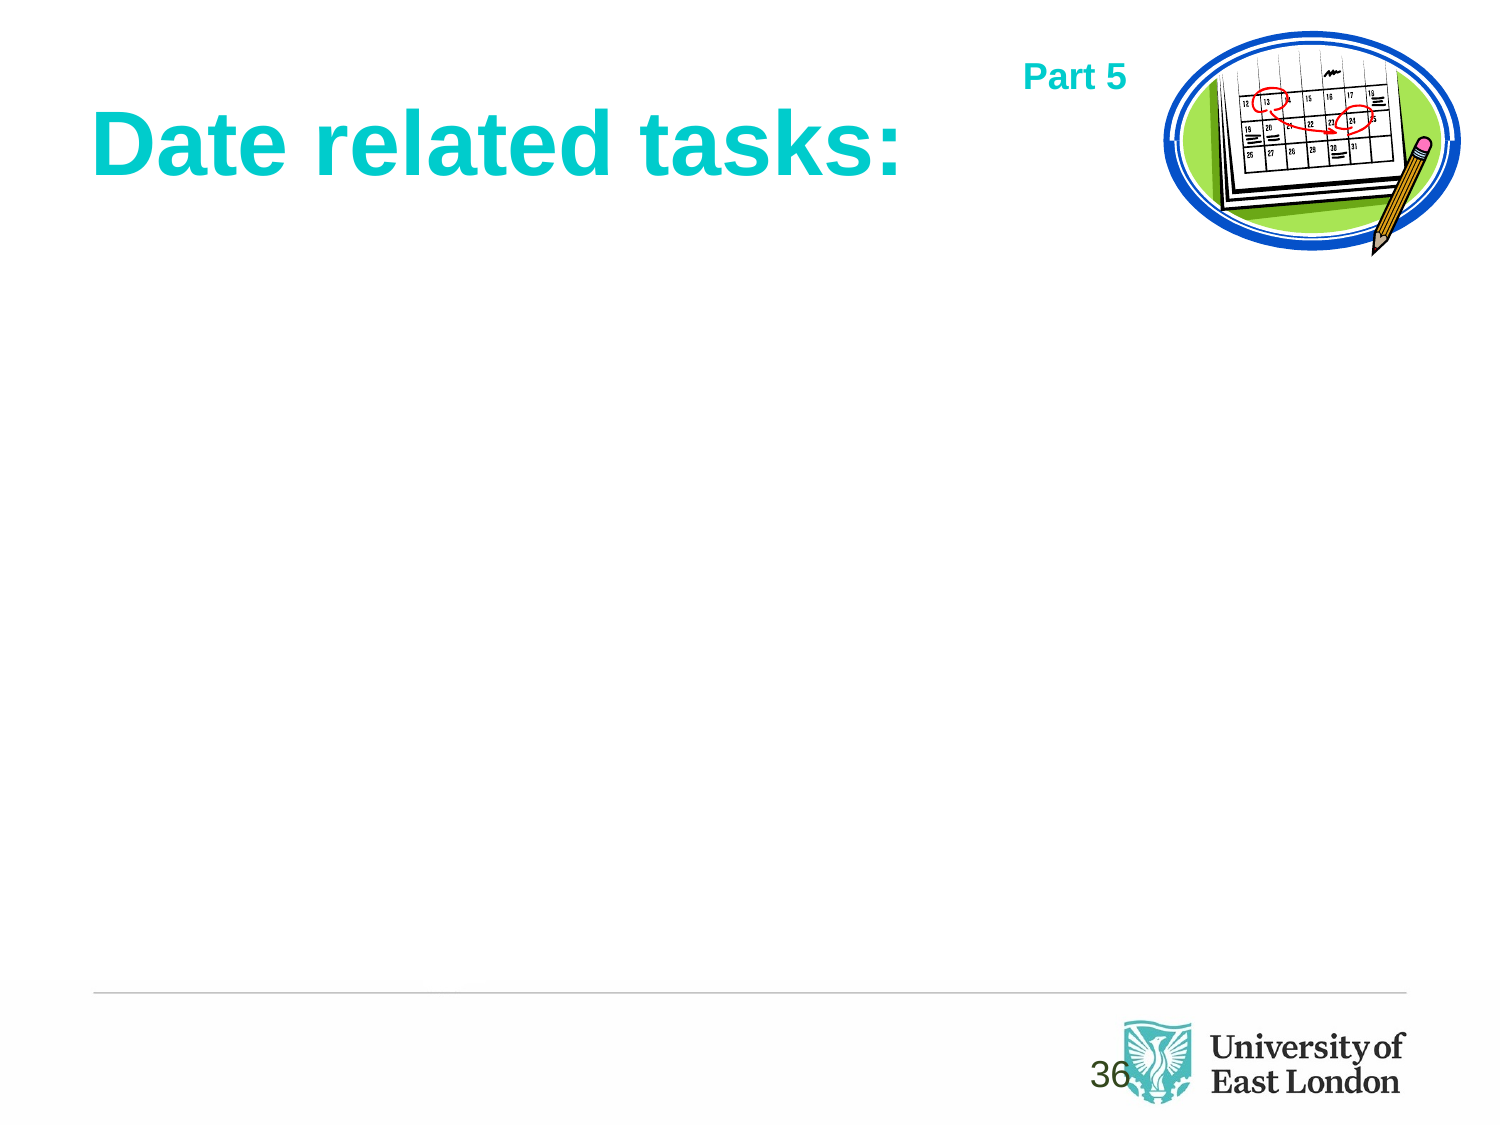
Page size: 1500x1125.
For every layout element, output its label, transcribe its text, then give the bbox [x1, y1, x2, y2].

text_box 36 [1074, 1042, 1425, 1103]
text_box Part 5 [1008, 45, 1142, 105]
picture [0, 980, 1500, 1125]
picture [1163, 30, 1462, 257]
title Date related tasks: [75, 45, 1158, 233]
